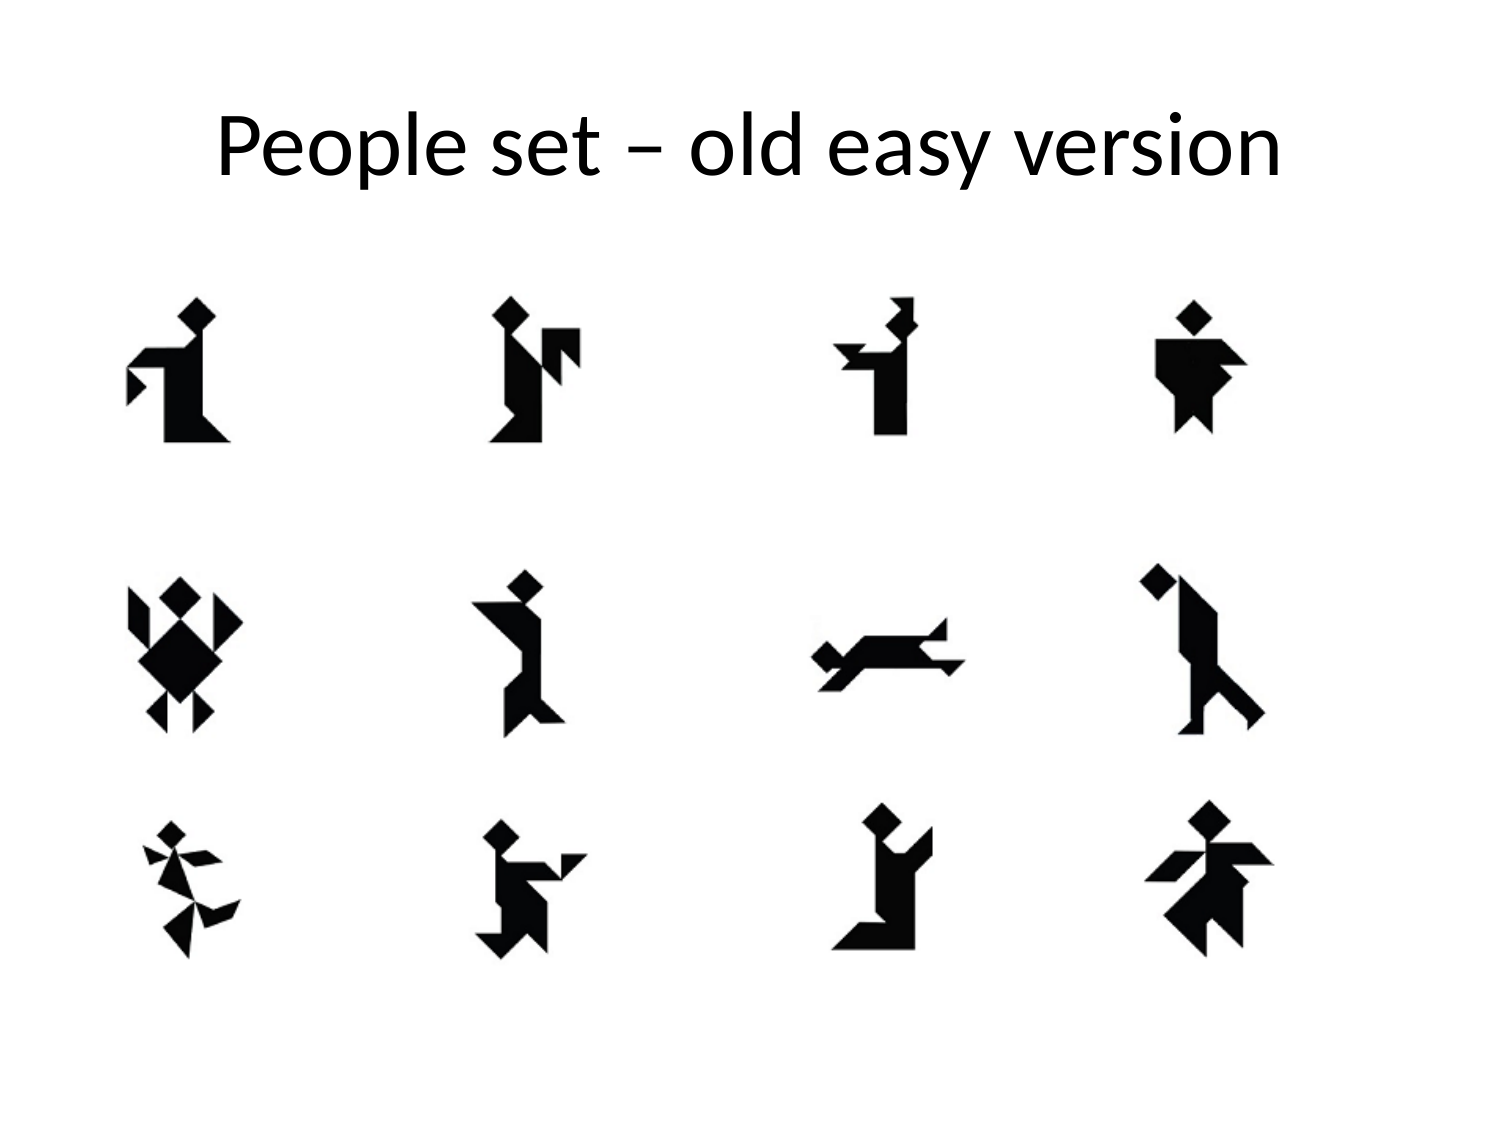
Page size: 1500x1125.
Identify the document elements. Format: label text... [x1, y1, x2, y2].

picture [785, 544, 992, 752]
picture [1110, 774, 1318, 982]
picture [791, 774, 999, 982]
picture [88, 786, 296, 994]
picture [425, 786, 633, 994]
picture [430, 266, 638, 474]
picture [418, 550, 626, 758]
title People set – old easy version [75, 45, 1425, 233]
picture [785, 266, 992, 474]
picture [76, 266, 284, 474]
picture [1098, 266, 1306, 474]
picture [82, 550, 290, 758]
picture [1098, 544, 1306, 752]
